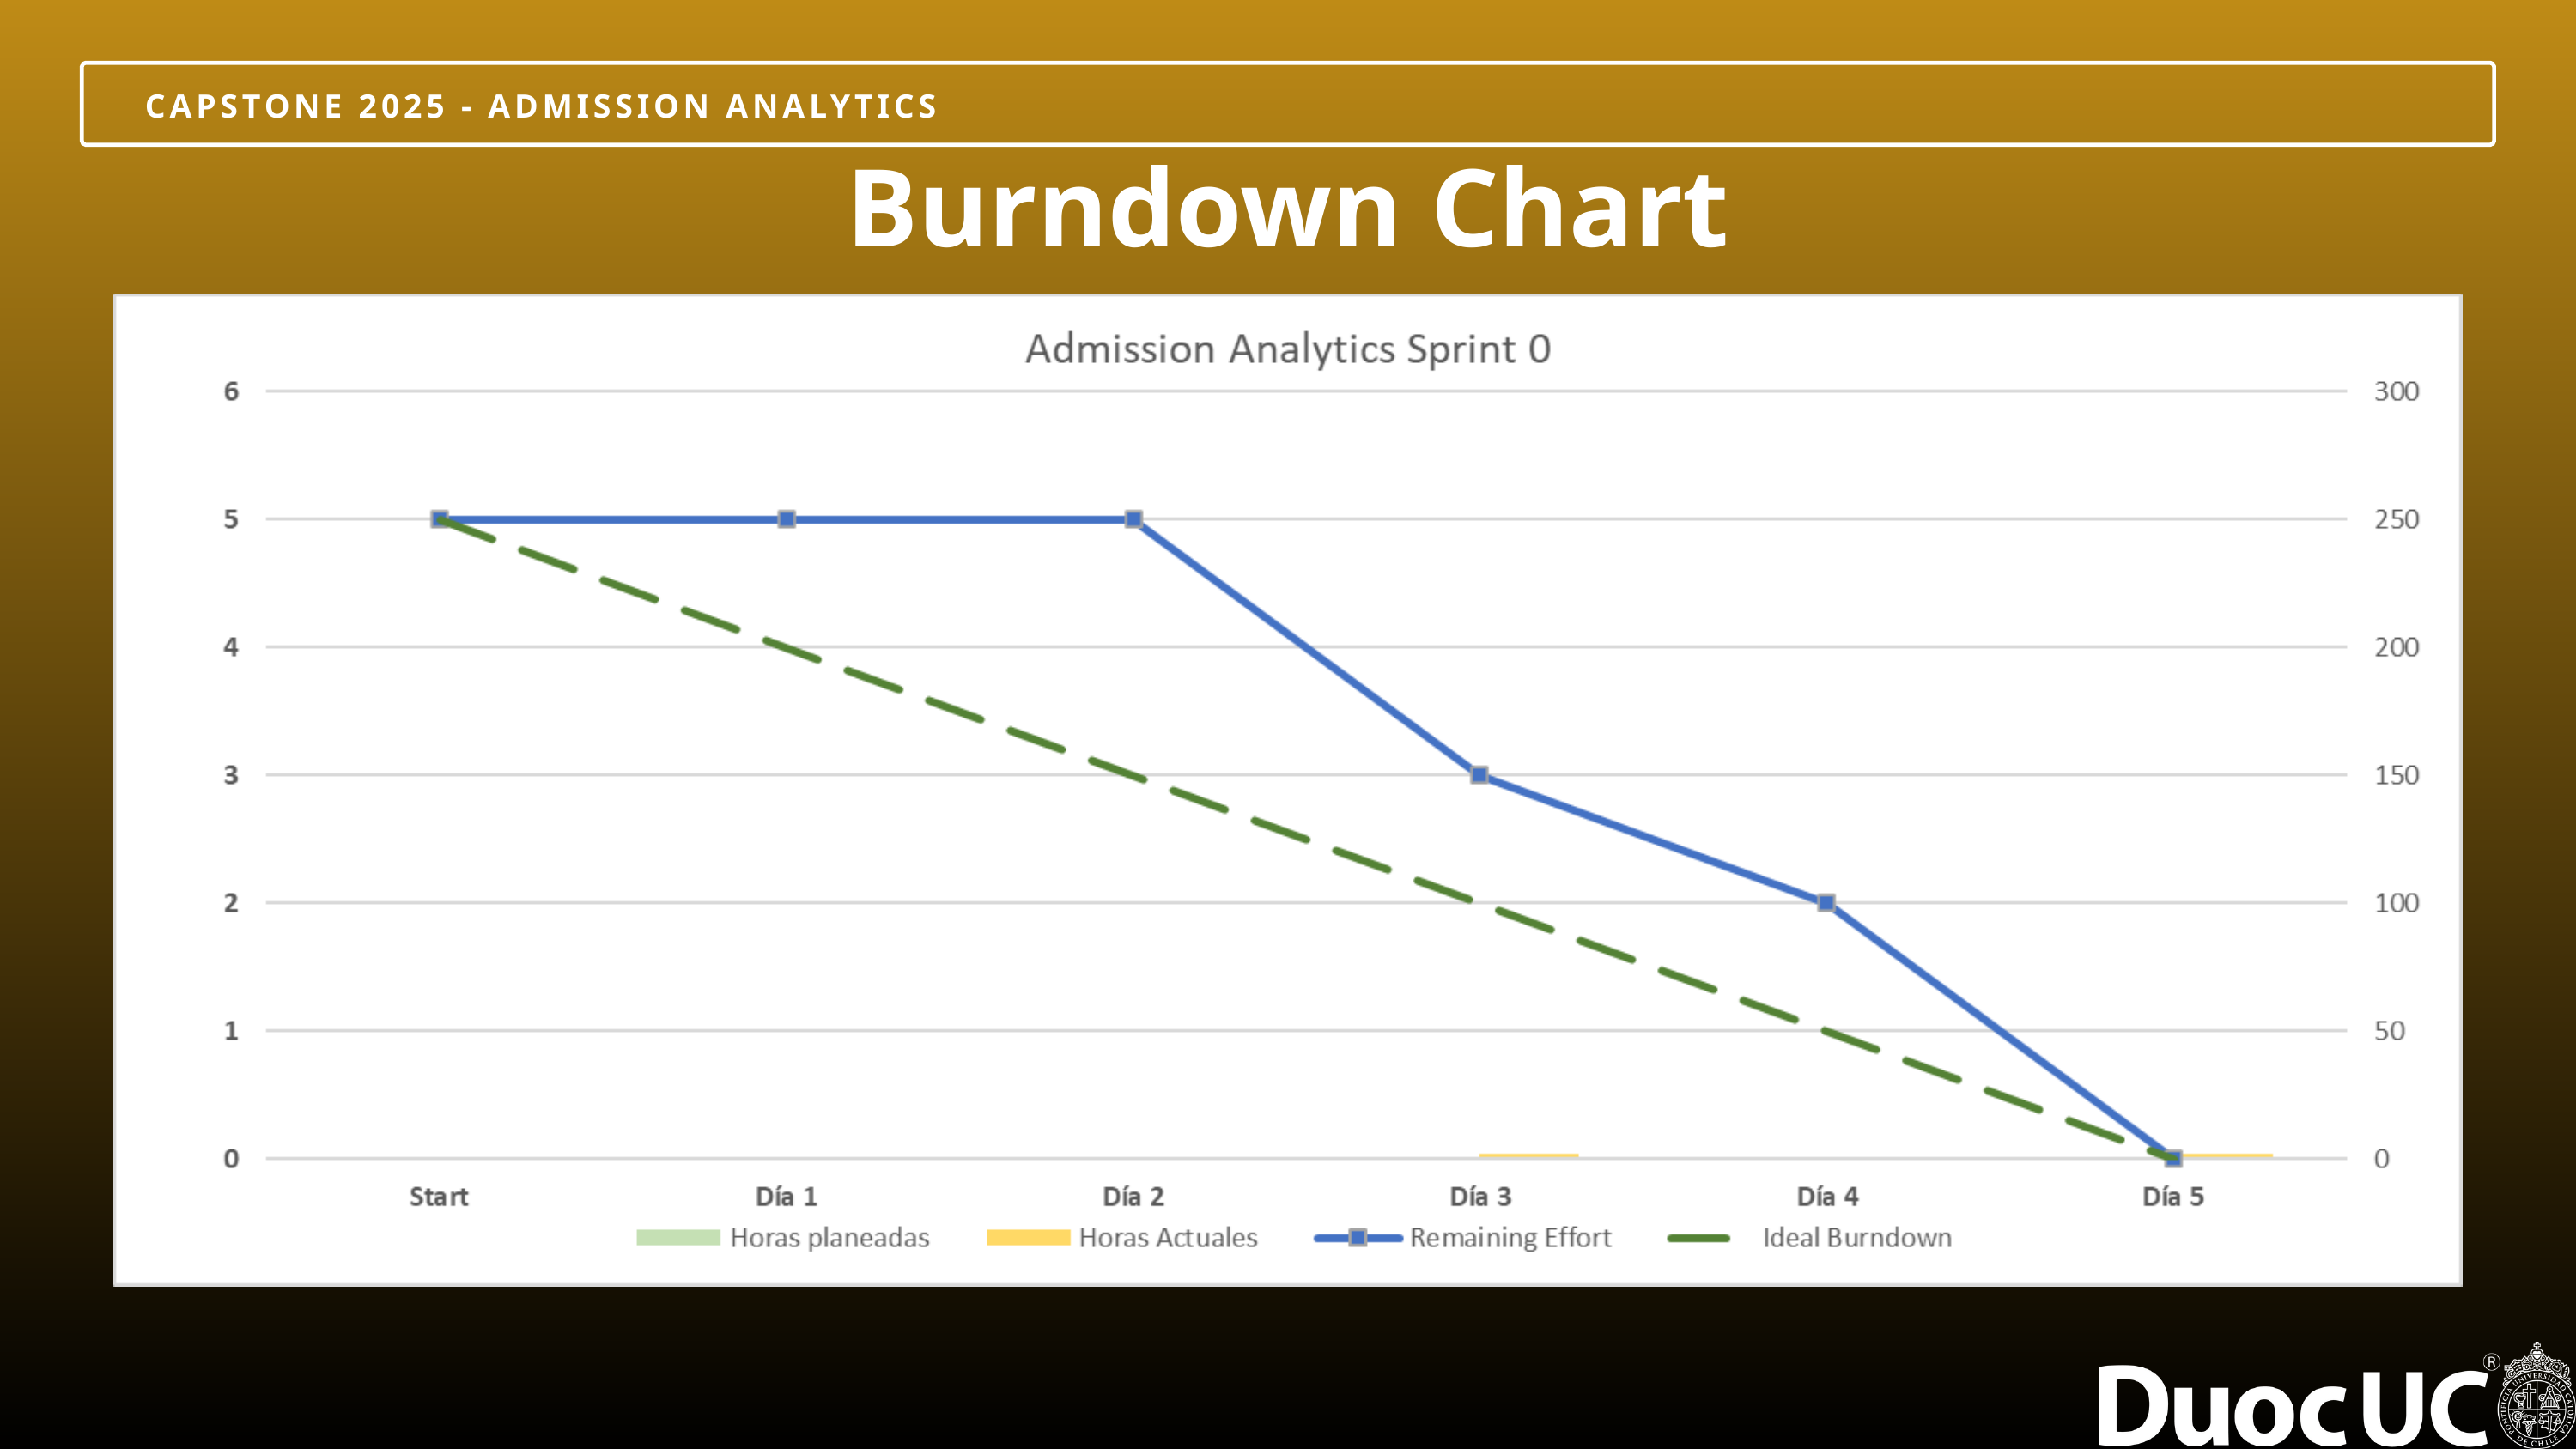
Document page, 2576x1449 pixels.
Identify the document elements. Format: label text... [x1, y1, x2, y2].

text_box Burndown Chart [643, 159, 1933, 269]
text_box [2099, 1342, 2576, 1449]
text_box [82, 62, 2494, 145]
text_box [112, 294, 2463, 1287]
